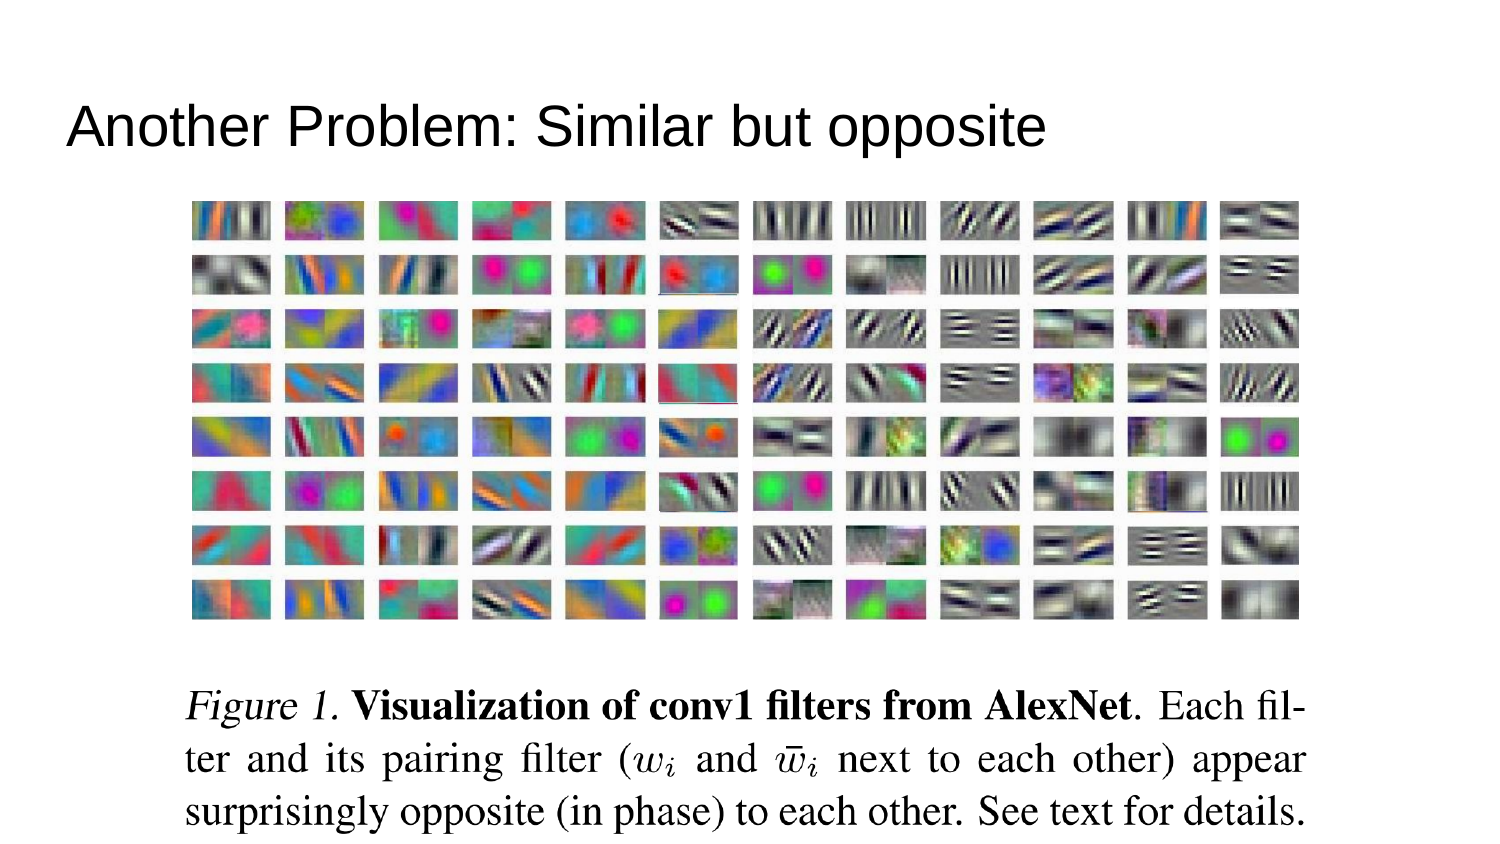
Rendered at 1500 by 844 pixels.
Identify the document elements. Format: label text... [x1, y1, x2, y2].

title Another Problem: Similar but opposite [51, 72, 1449, 167]
picture [177, 188, 1323, 841]
